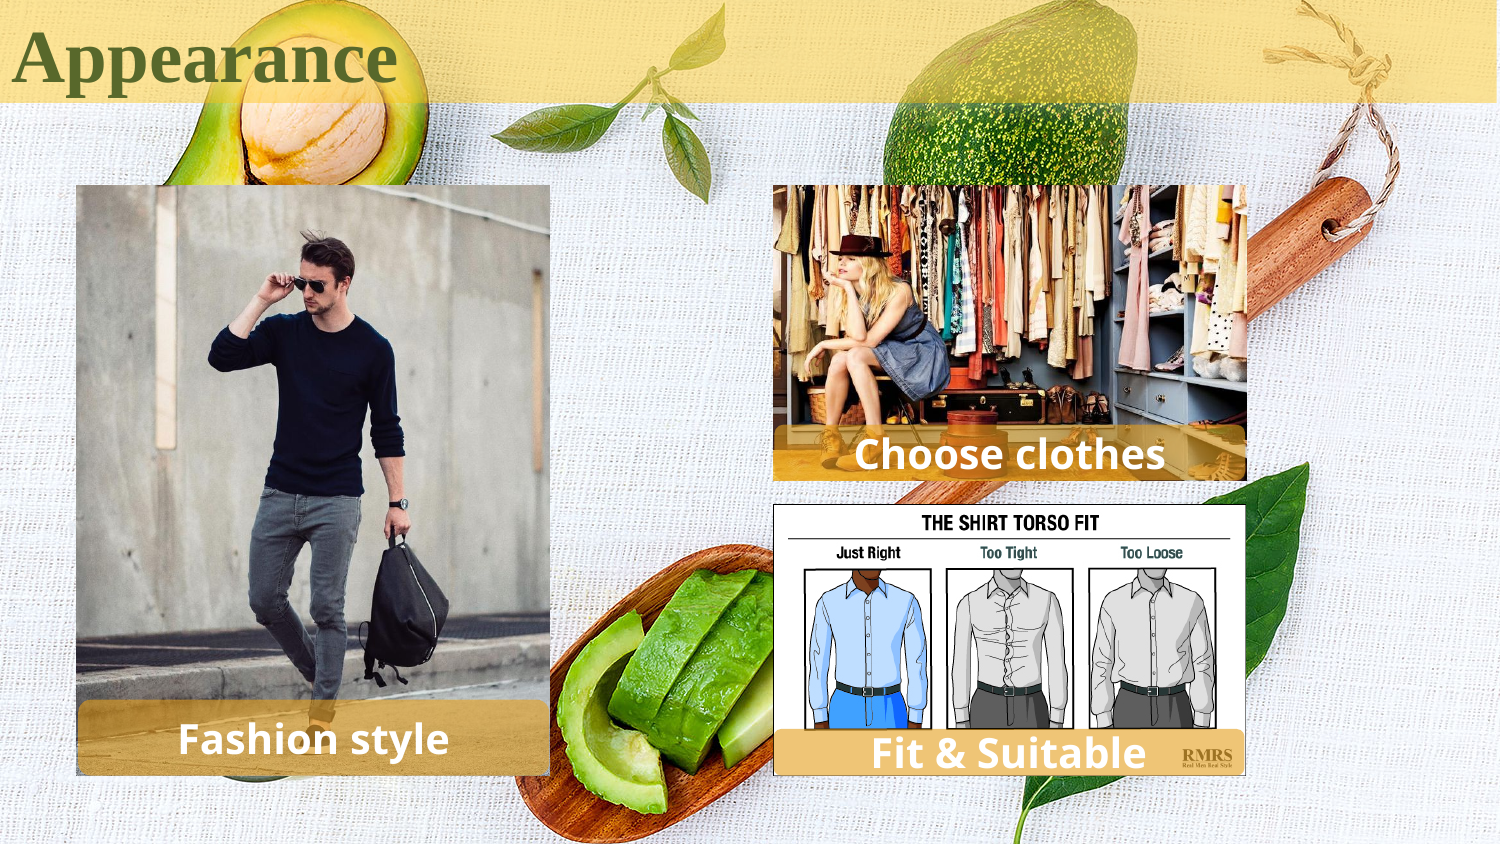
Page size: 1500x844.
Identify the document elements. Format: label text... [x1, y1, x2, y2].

picture [0, 121, 1500, 844]
text_box Appearance [0, 0, 1497, 103]
text_box Choose clothes [0, 112, 1500, 121]
